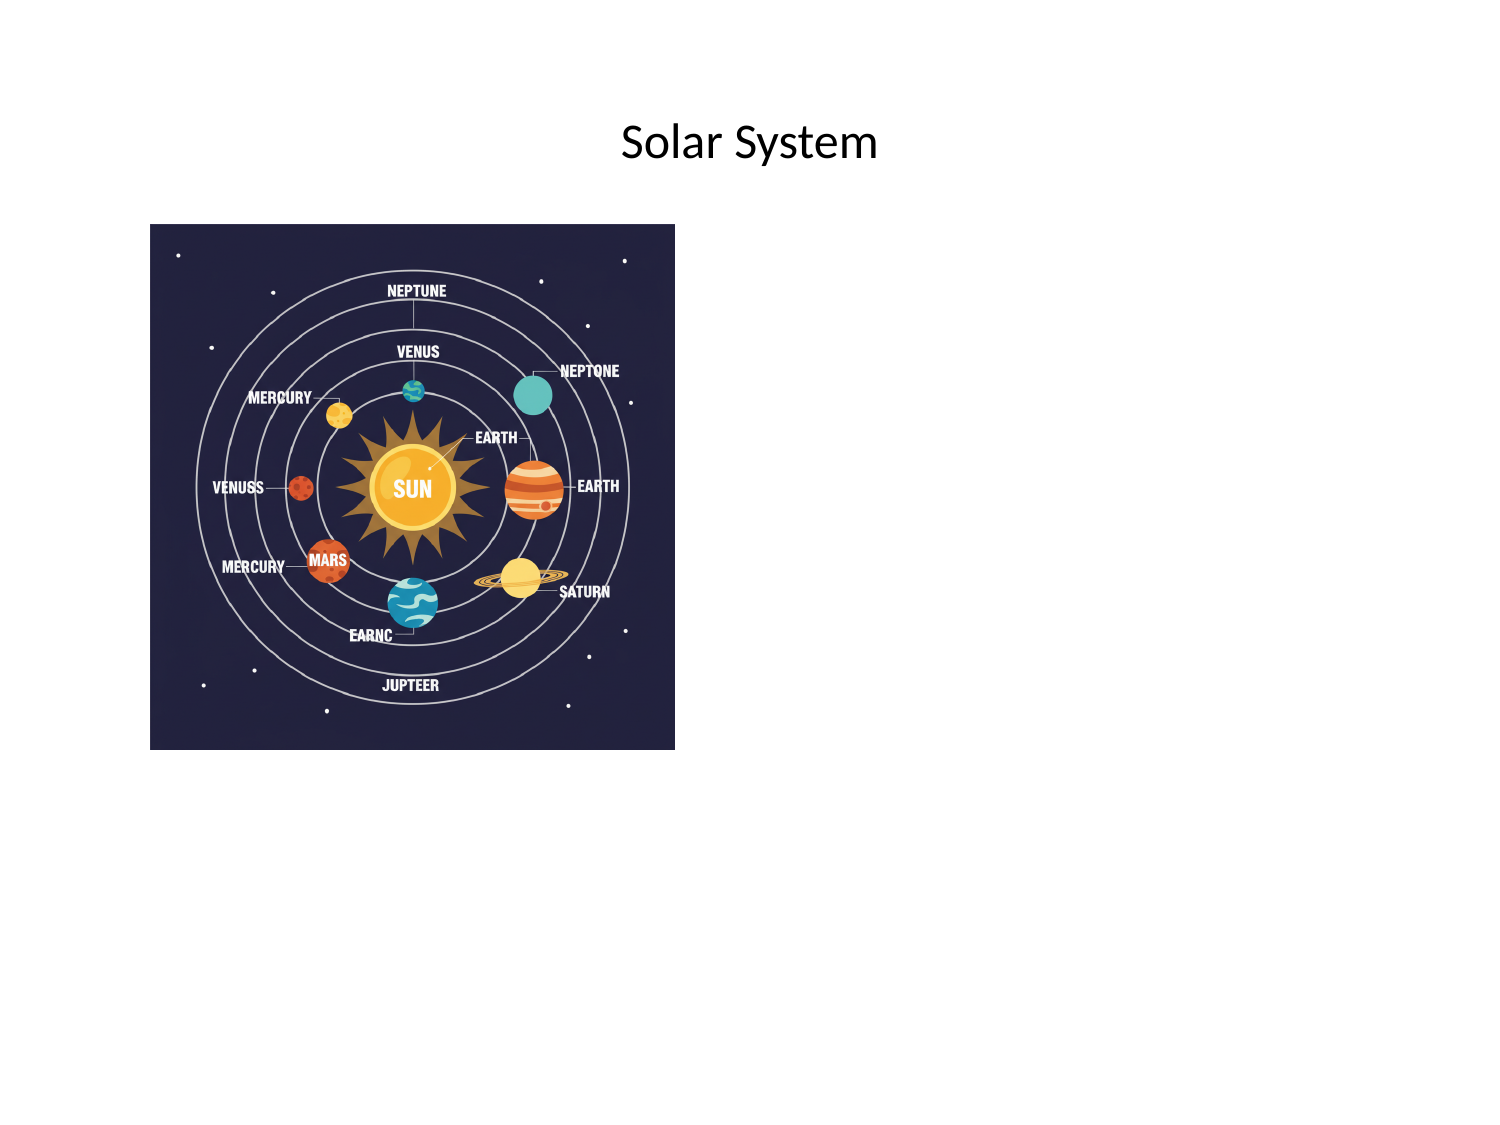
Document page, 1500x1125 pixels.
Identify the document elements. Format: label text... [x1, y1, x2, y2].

title Solar System [75, 45, 1425, 233]
picture [149, 224, 676, 751]
